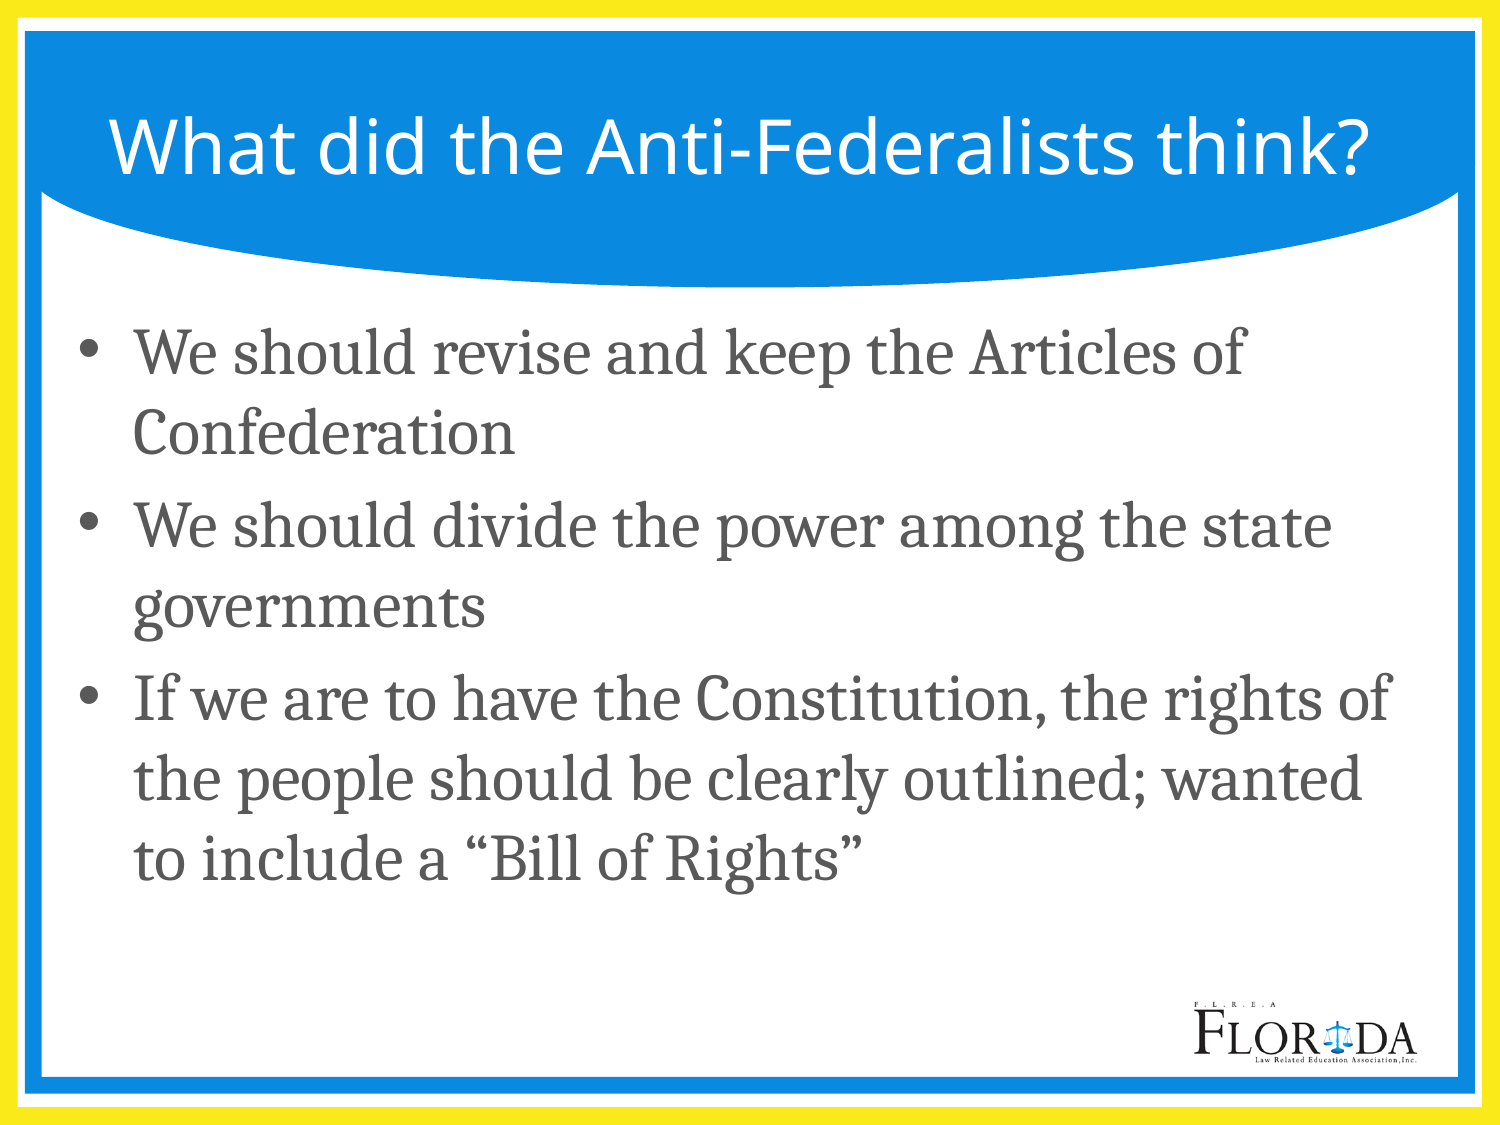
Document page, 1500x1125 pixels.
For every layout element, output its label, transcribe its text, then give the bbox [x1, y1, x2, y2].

title What did the Anti-Federalists think? [75, 50, 1425, 238]
picture [1175, 987, 1448, 1068]
list We should revise and keep the Articles of Confederation We should divide the power among the state governments If we are to have the Constitution, the rights of the people should be clearly outlined; wanted to include a “Bill of Rights” [62, 299, 1413, 913]
